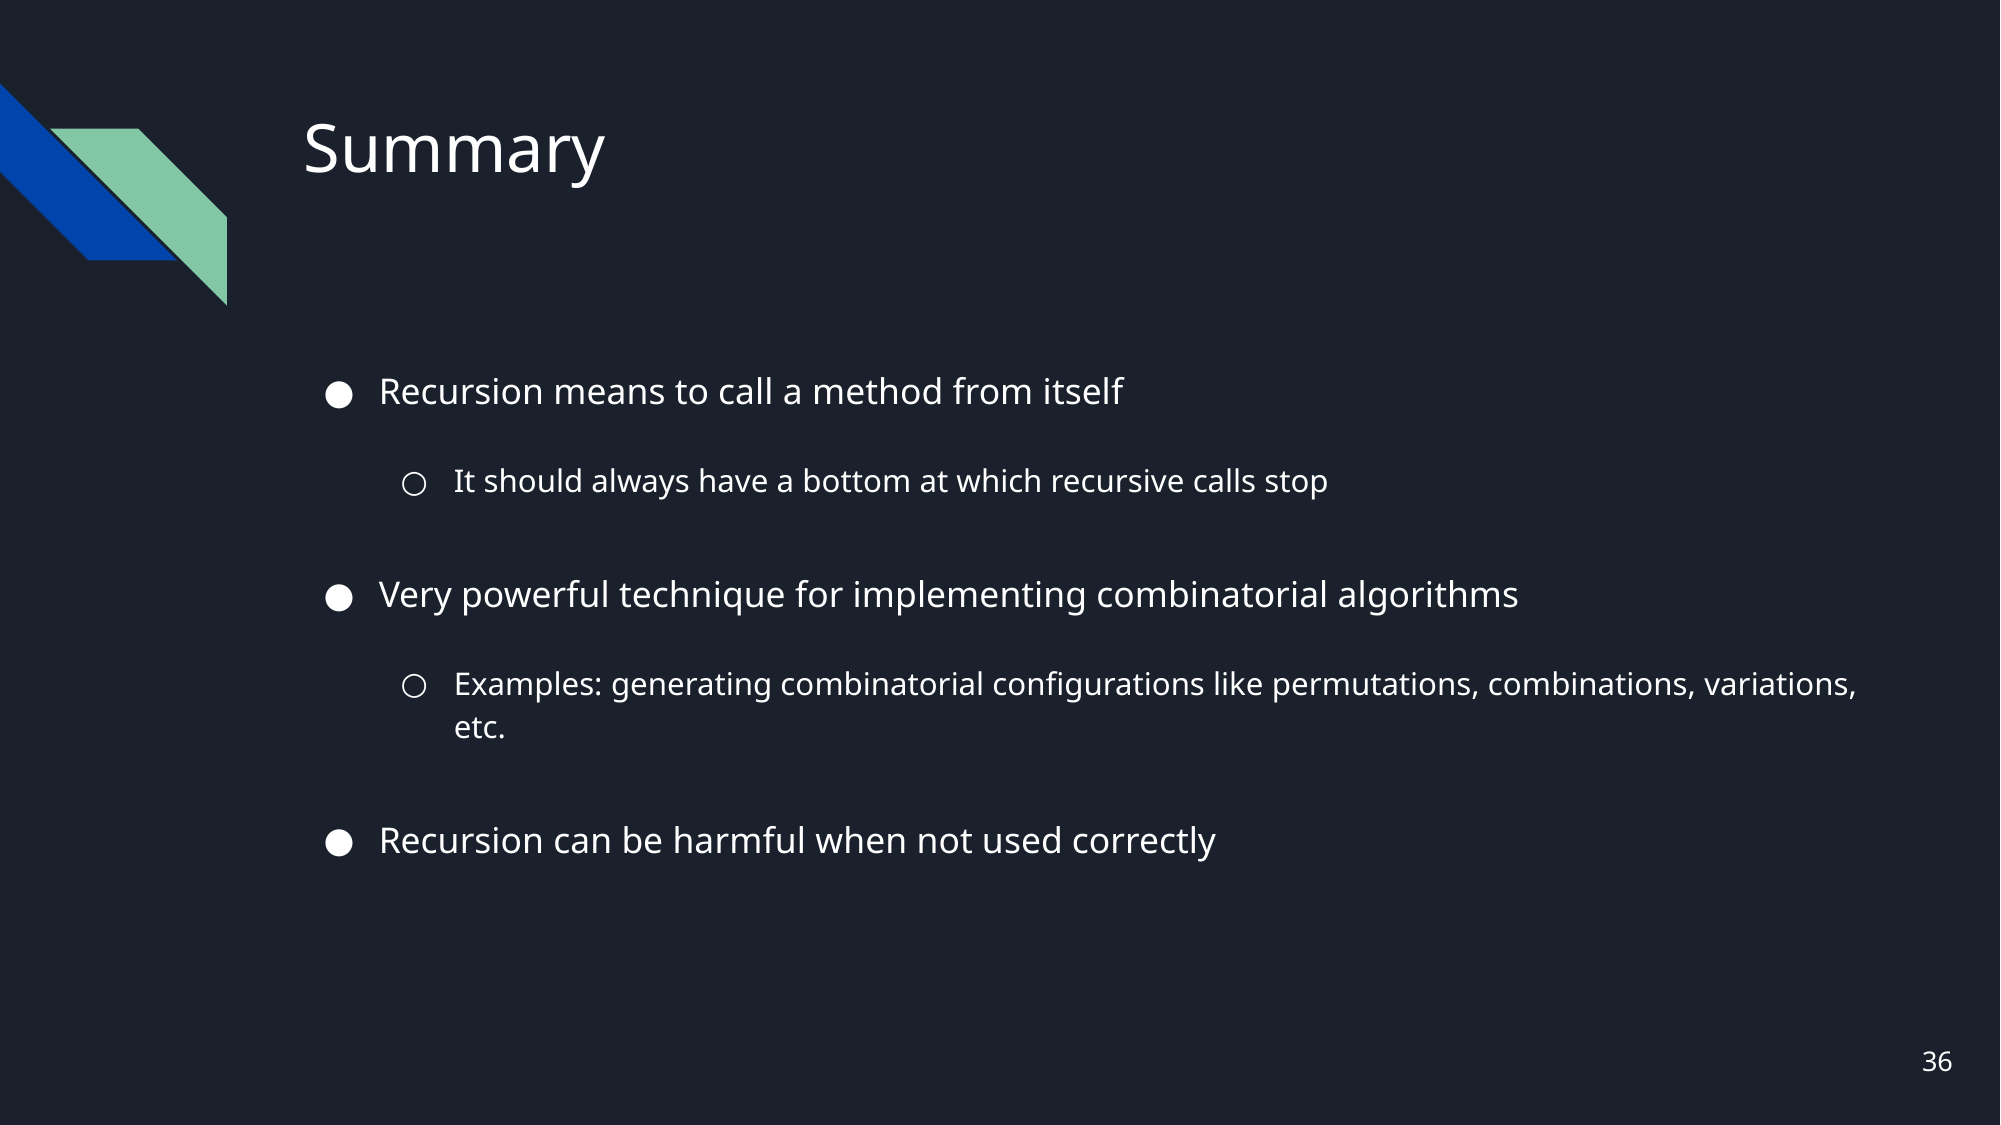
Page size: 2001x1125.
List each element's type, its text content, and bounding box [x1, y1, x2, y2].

list Recursion means to call a method from itself It should always have a bottom at which recursive calls stop Very powerful technique for implementing combinatorial algorithms Examples: generating combinatorial configurations like permutations, combinations, variations, etc. Recursion can be harmful when not used correctly [283, 342, 1889, 980]
slide_number 36 [1853, 1019, 1974, 1106]
title Summary [283, 86, 1824, 287]
